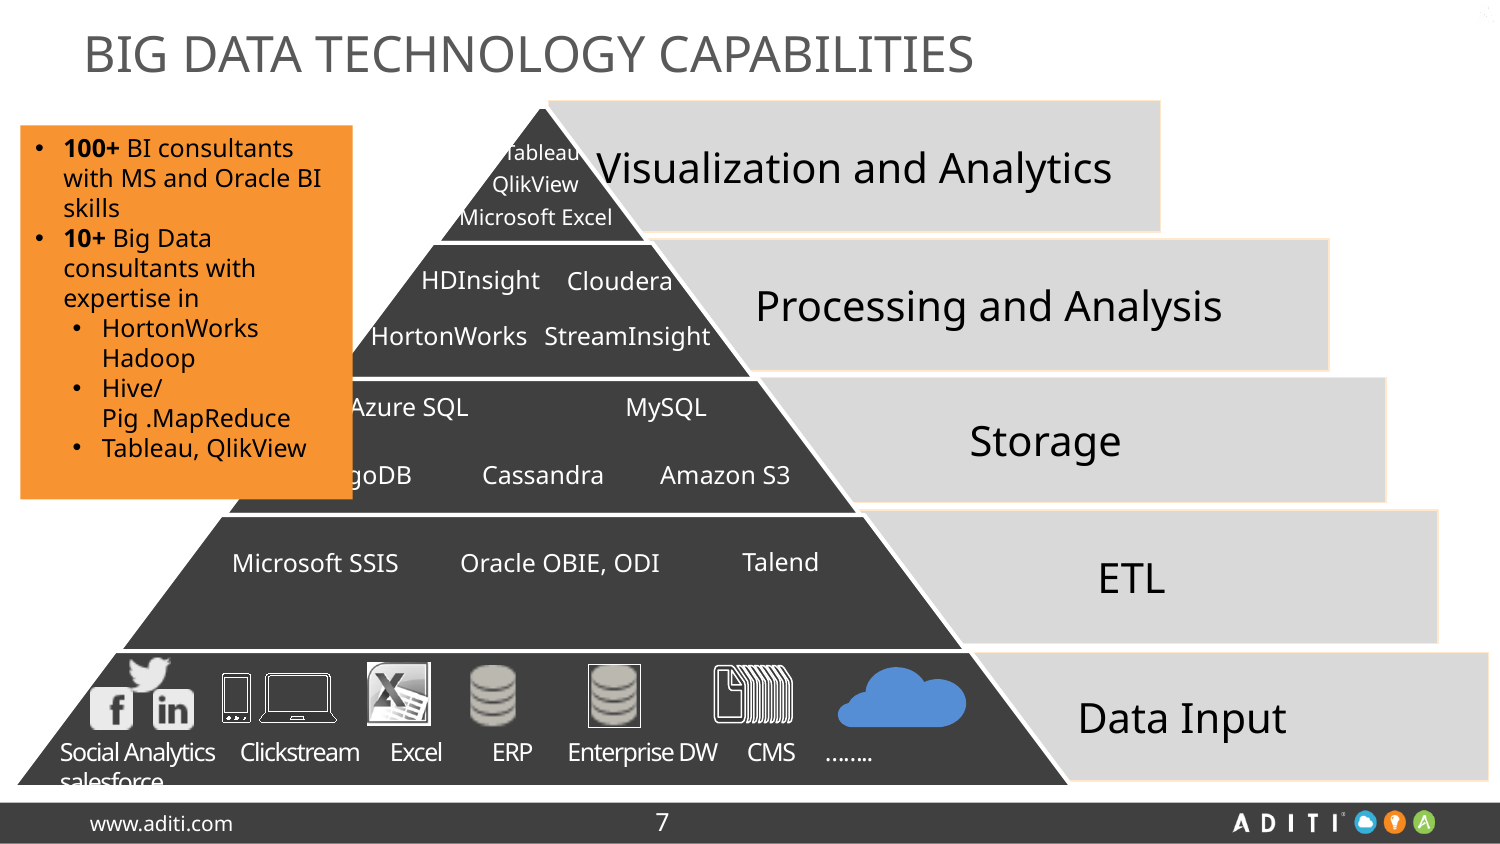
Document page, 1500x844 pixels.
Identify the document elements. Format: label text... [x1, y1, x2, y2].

text_box Processing and Analysis [1078, 239, 1330, 372]
text_box Storage [1078, 377, 1386, 503]
text_box BIG DATA Technology capabilities [68, 0, 1500, 107]
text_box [359, 256, 720, 360]
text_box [281, 383, 805, 498]
picture [1232, 810, 1435, 834]
text_box Data Input [1078, 652, 1489, 781]
text_box ETL [1078, 510, 1438, 644]
text_box Visualization and Analytics [1075, 107, 1161, 233]
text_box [12, 106, 1073, 788]
